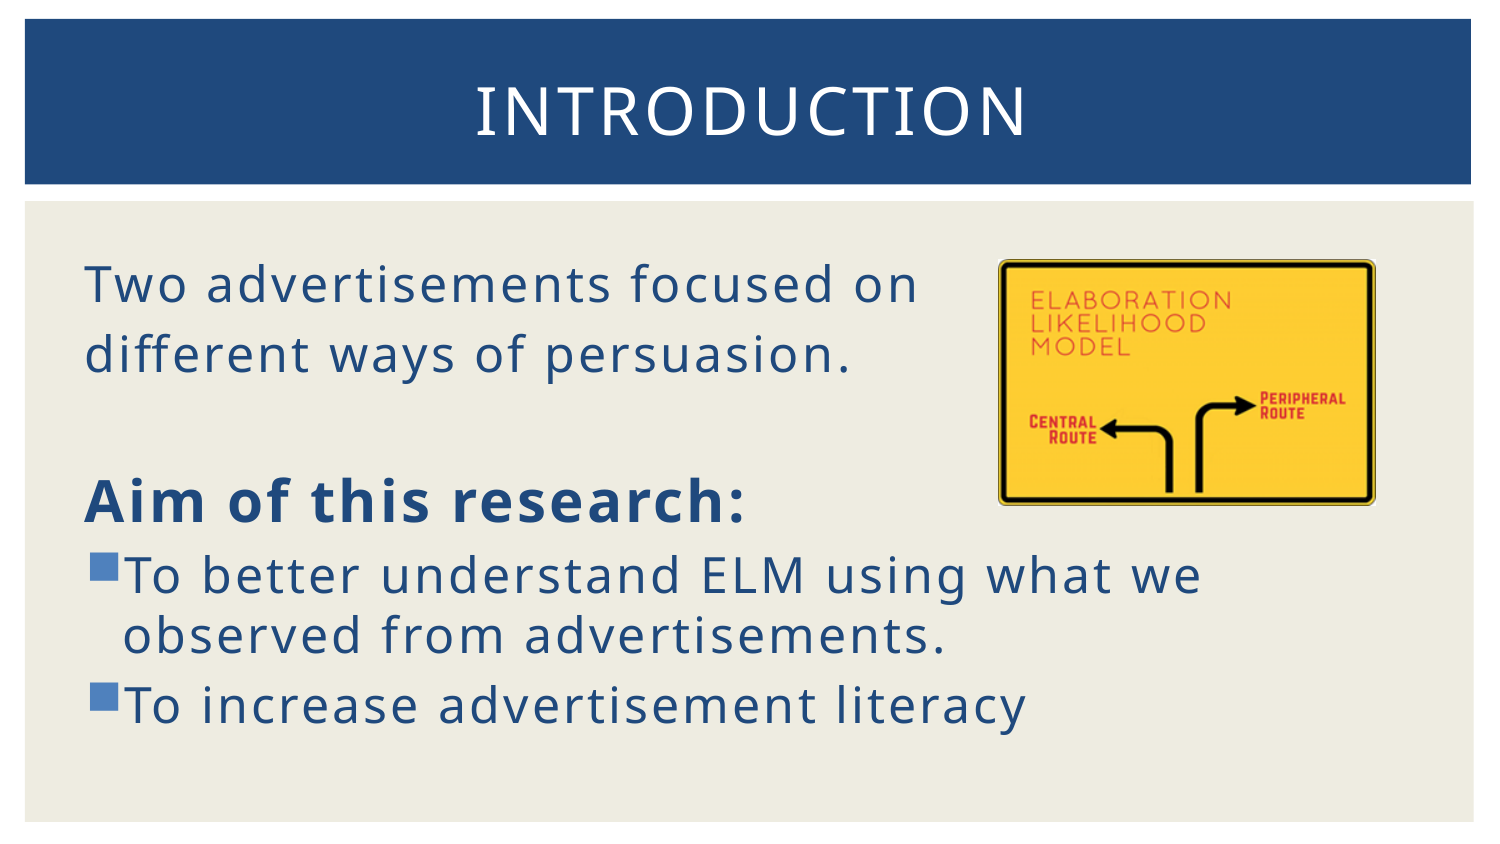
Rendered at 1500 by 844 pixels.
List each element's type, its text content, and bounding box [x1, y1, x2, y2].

title introduction [62, 43, 1442, 174]
list Two advertisements focused on different ways of persuasion. Aim of this research: To better understand ELM using what we observed from advertisements. To increase advertisement literacy [62, 244, 1459, 800]
picture [997, 258, 1377, 507]
